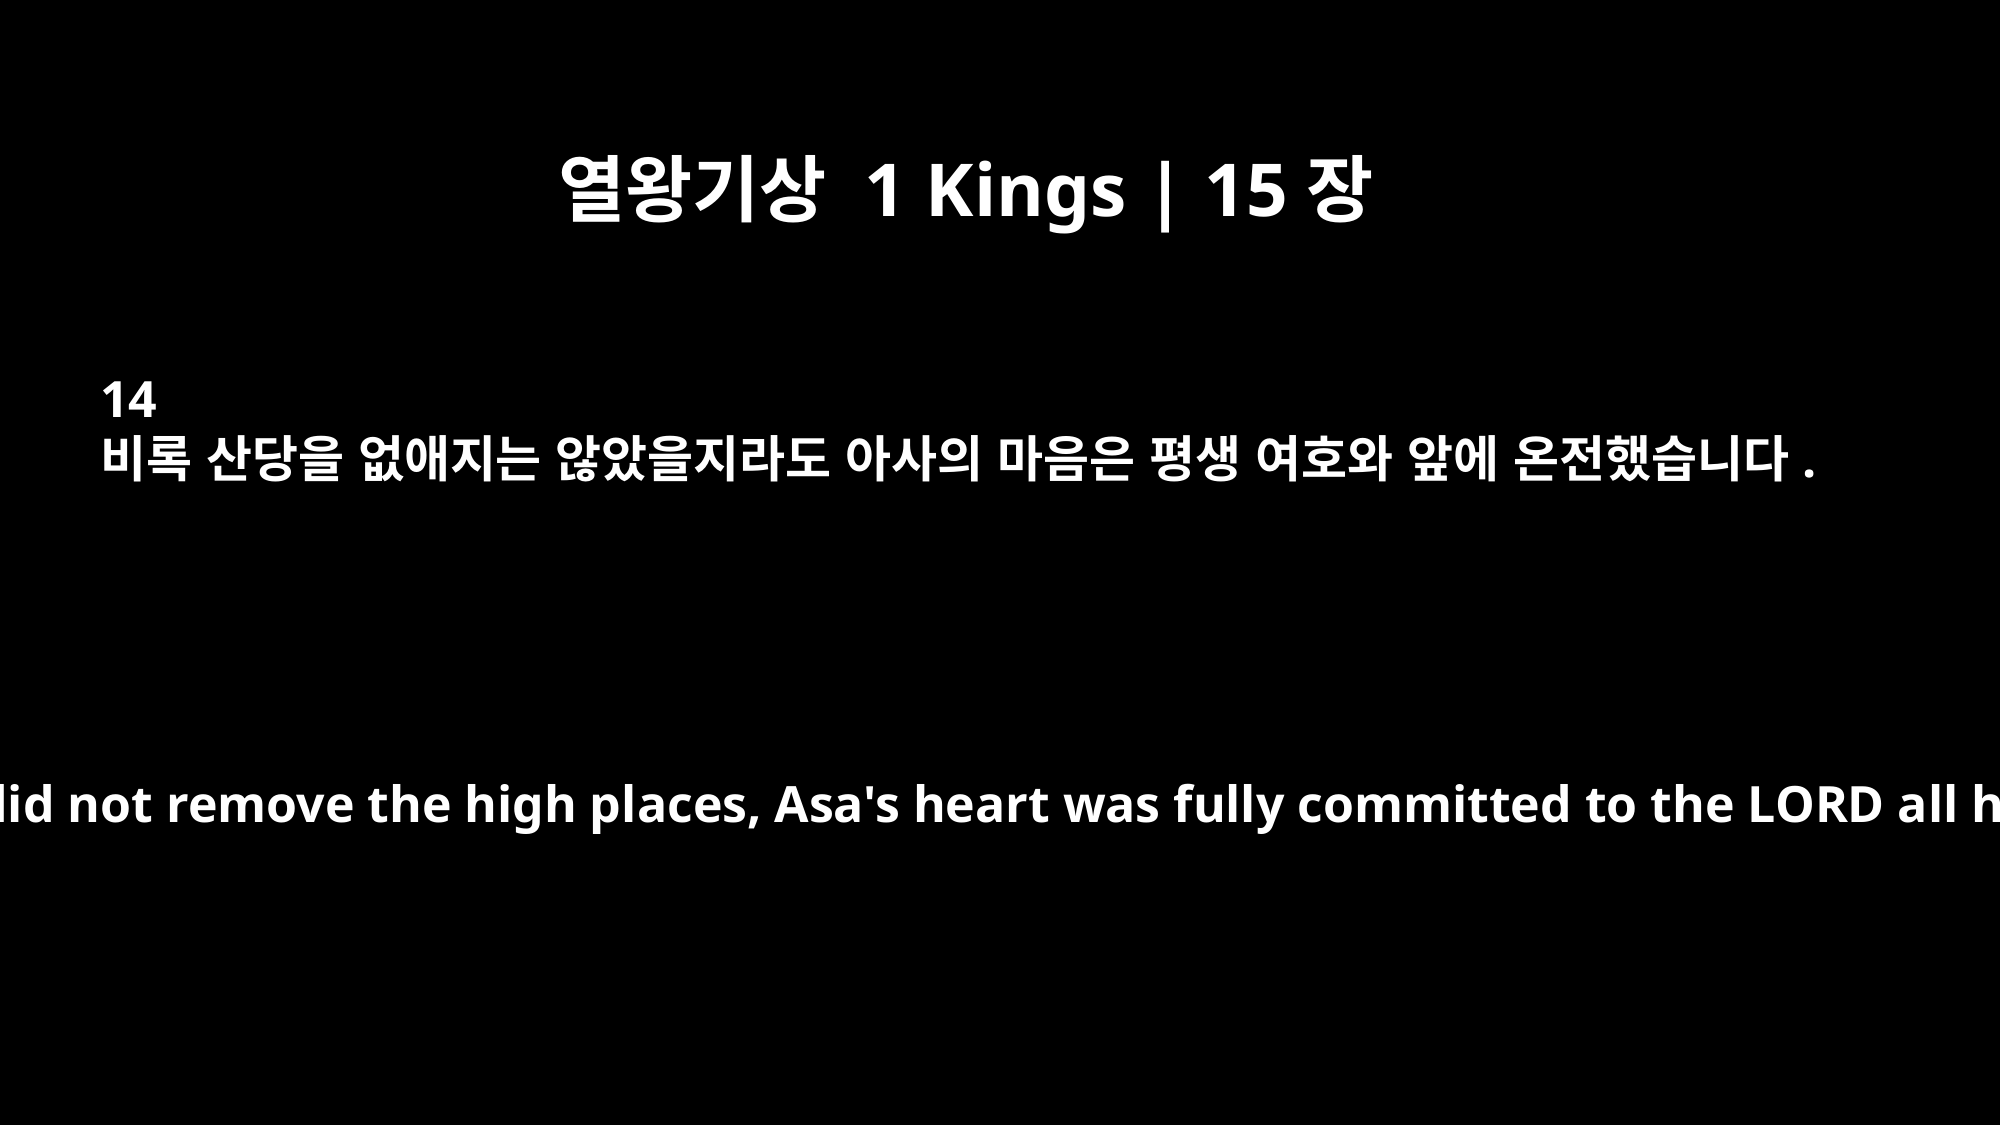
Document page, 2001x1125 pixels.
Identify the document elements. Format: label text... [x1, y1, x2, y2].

text_box Although he did not remove the high places, Asa's heart was fully committed to the LORD all his life. [0, 764, 2000, 840]
text_box 열왕기상 1 Kings | 15장 [543, 136, 1389, 239]
text_box 14 비록 산당을 없애지는 않았을지라도 아사의 마음은 평생 여호와 앞에 온전했습니다. [85, 359, 1832, 495]
